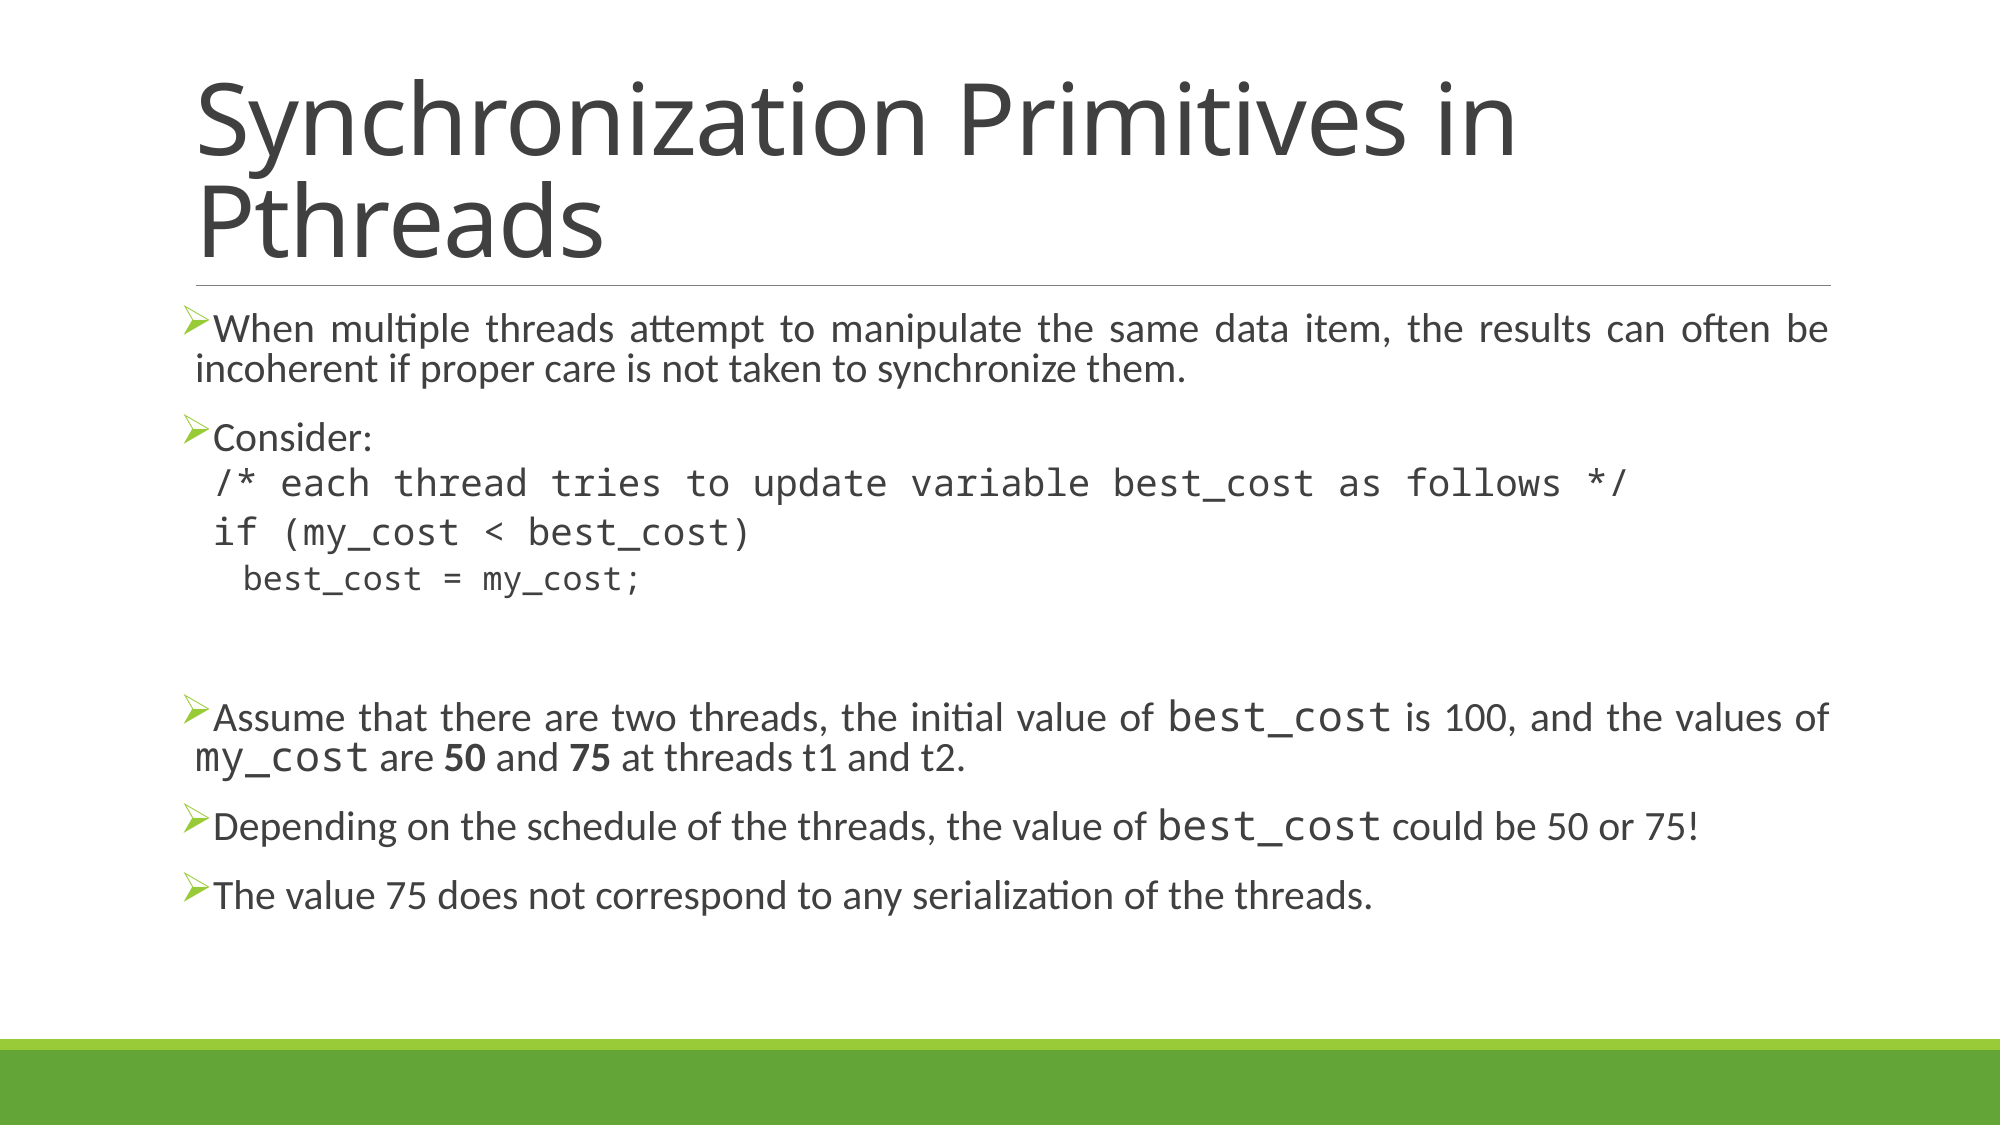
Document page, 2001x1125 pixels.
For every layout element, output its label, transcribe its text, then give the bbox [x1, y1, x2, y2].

list When multiple threads attempt to manipulate the same data item, the results can often be incoherent if proper care is not taken to synchronize them. Consider: /* each thread tries to update variable best_cost as follows */ if (my_cost < best_cost) best_cost = my_cost; Assume that there are two threads, the initial value of best_cost is 100, and the values of my_cost are 50 and 75 at threads t1 and t2. Depending on the schedule of the threads, the value of best_cost could be 50 or 75! The value 75 does not correspond to any serialization of the threads. [180, 302, 1830, 963]
title Synchronization Primitives in Pthreads [180, 47, 1830, 285]
